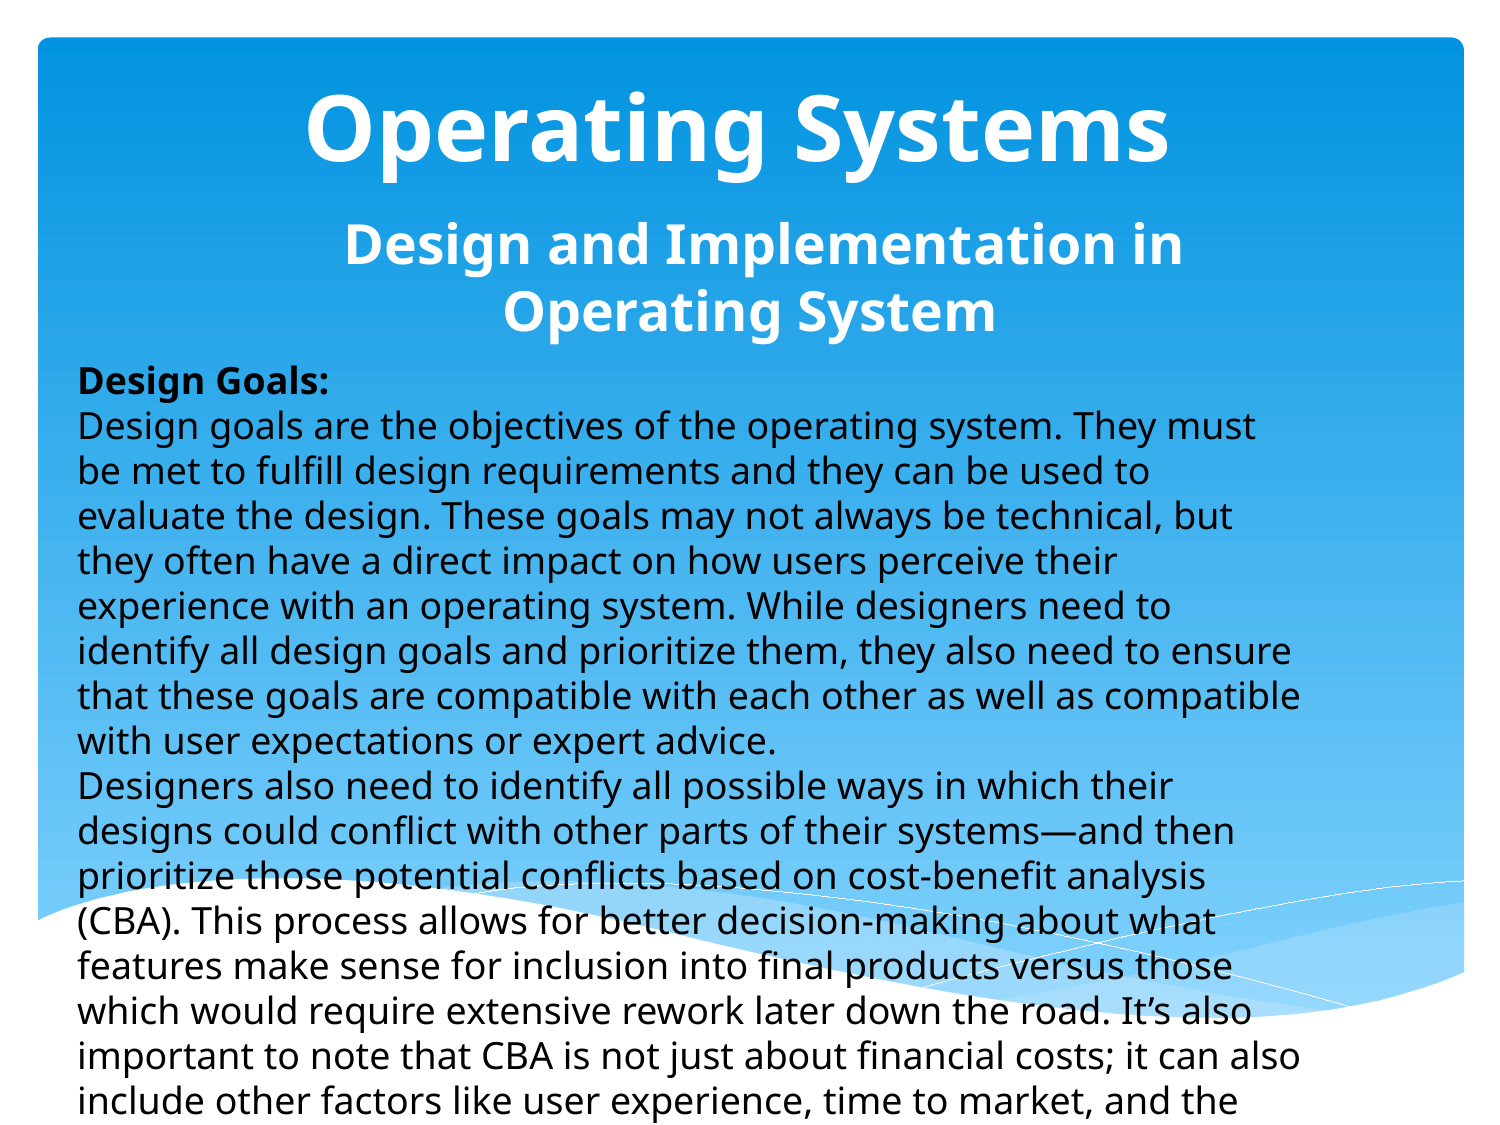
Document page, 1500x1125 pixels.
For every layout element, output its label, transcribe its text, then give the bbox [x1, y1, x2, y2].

subtitle Design and Implementation in Operating System [225, 200, 1275, 349]
title Operating Systems [99, 50, 1375, 188]
text_box Design Goals: Design goals are the objectives of the operating system. They must be met to fulfill design requirements and they can be used to evaluate the design. These goals may not always be technical, but they often have a direct impact on how users perceive their experience with an operating system. While designers need to identify all design goals and prioritize them, they also need to ensure that these goals are compatible with each other as well as compatible with user expectations or expert advice. Designers also need to identify all possible ways in which their designs could conflict with other parts of their systems—and then prioritize those potential conflicts based on cost-benefit analysis (CBA). This process allows for better decision-making about what features make sense for inclusion into final products versus those which would require extensive rework later down the road. It’s also important to note that CBA is not just about financial costs; it can also include other factors like user experience, time to market, and the impact on other systems. [62, 349, 1325, 1125]
